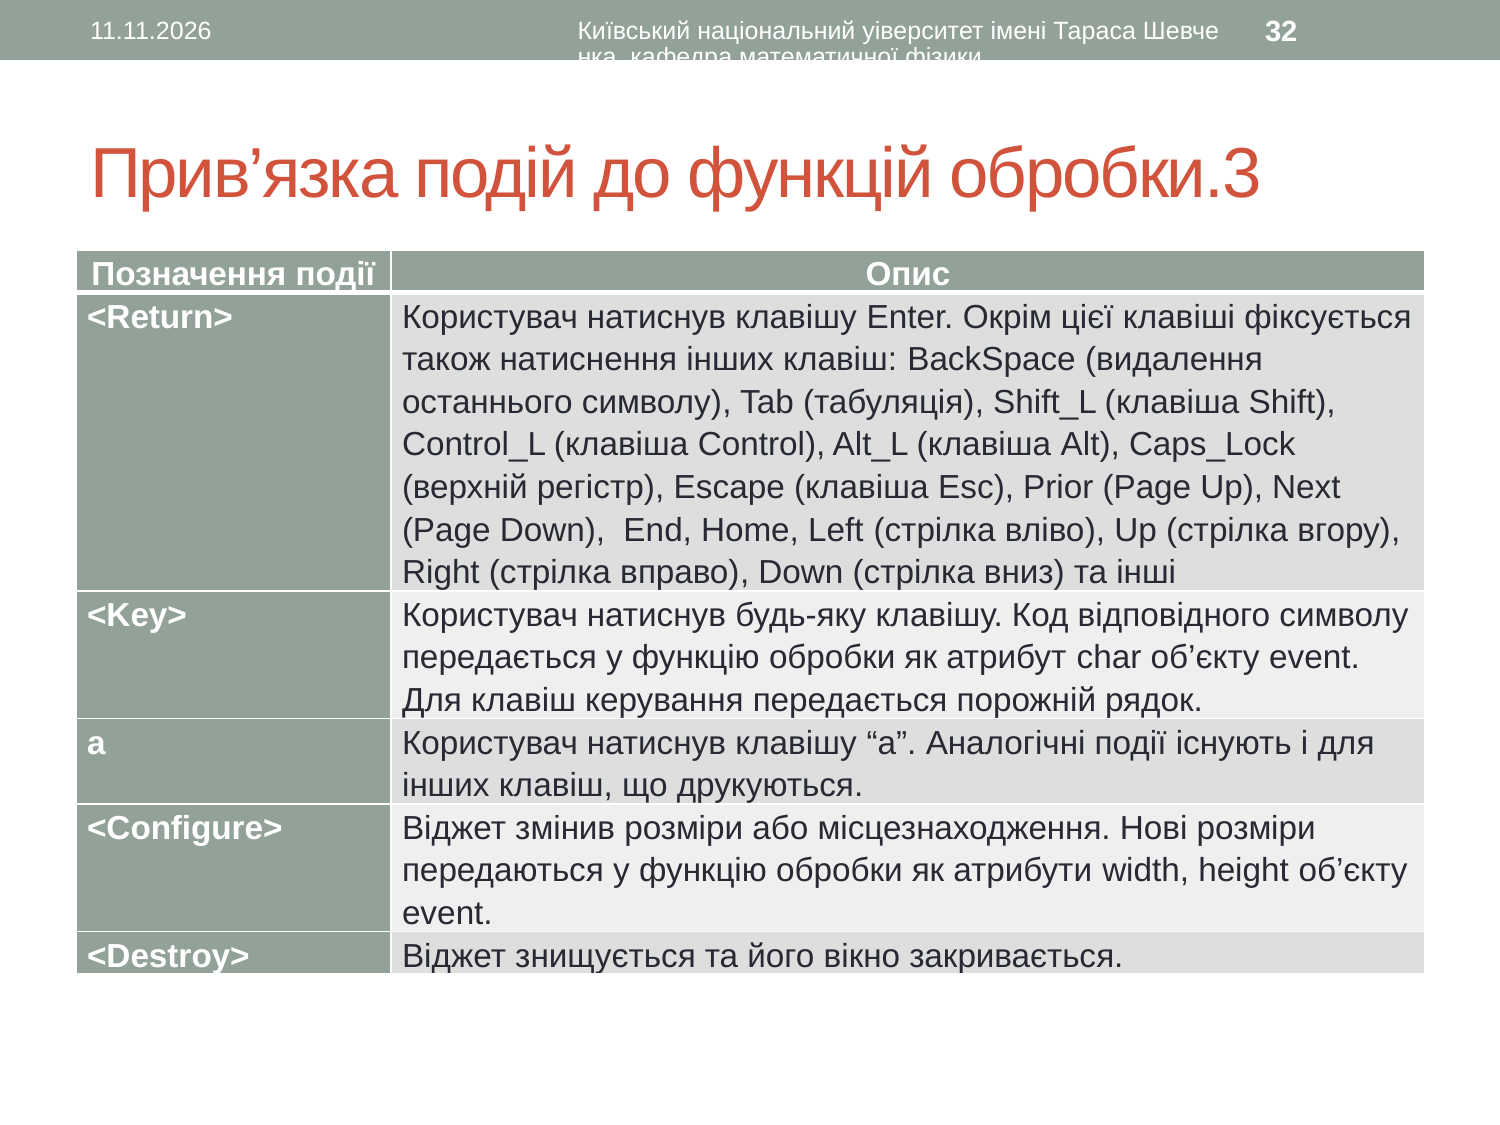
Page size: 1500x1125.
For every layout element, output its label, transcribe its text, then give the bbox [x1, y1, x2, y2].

table_cell Віджет змінив розміри або місцезнаходження. Нові розміри передаються у функцію обробки як атрибути width, height об’єкту event. [392, 805, 1424, 931]
title Прив’язка подій до функцій обробки.3 [75, 87, 1425, 249]
table_header Опис [392, 251, 1424, 290]
slide_number 32 [1250, 3, 1425, 57]
table_header Позначення події [77, 251, 390, 290]
table_cell Користувач натиснув клавішу Enter. Окрім цієї клавіші фіксується також натиснення інших клавіш: BackSpace (видалення останнього символу), Tab (табуляція), Shift_L (клавіша Shift), Control_L (клавіша Control), Alt_L (клавіша Alt), Caps_Lock (верхній регістр), Escape (клавіша Esc), Prior (Page Up), Next (Page Down), End, Home, Left (стрілка вліво), Up (стрілка вгору), Right (стрілка вправо), Down (стрілка вниз) та інші [392, 295, 1424, 590]
table_cell Користувач натиснув клавішу “a”. Аналогічні події існують і для інших клавіш, що друкуються. [392, 719, 1424, 803]
table_cell <Key> [77, 592, 390, 718]
table_cell <Configure> [77, 805, 390, 931]
table_cell a [77, 719, 390, 803]
table_cell Користувач натиснув будь-яку клавішу. Код відповідного символу передається у функцію обробки як атрибут char об’єкту event. Для клавіш керування передається порожній рядок. [392, 592, 1424, 718]
table_cell <Return> [77, 295, 390, 590]
table_cell <Destroy> [77, 932, 390, 973]
footer Київський національний уіверситет імені Тараса Шевченка, кафедра математичної фізики [562, 3, 1238, 57]
table_cell Віджет знищується та його вікно закривається. [392, 932, 1424, 973]
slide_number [75, 3, 550, 57]
